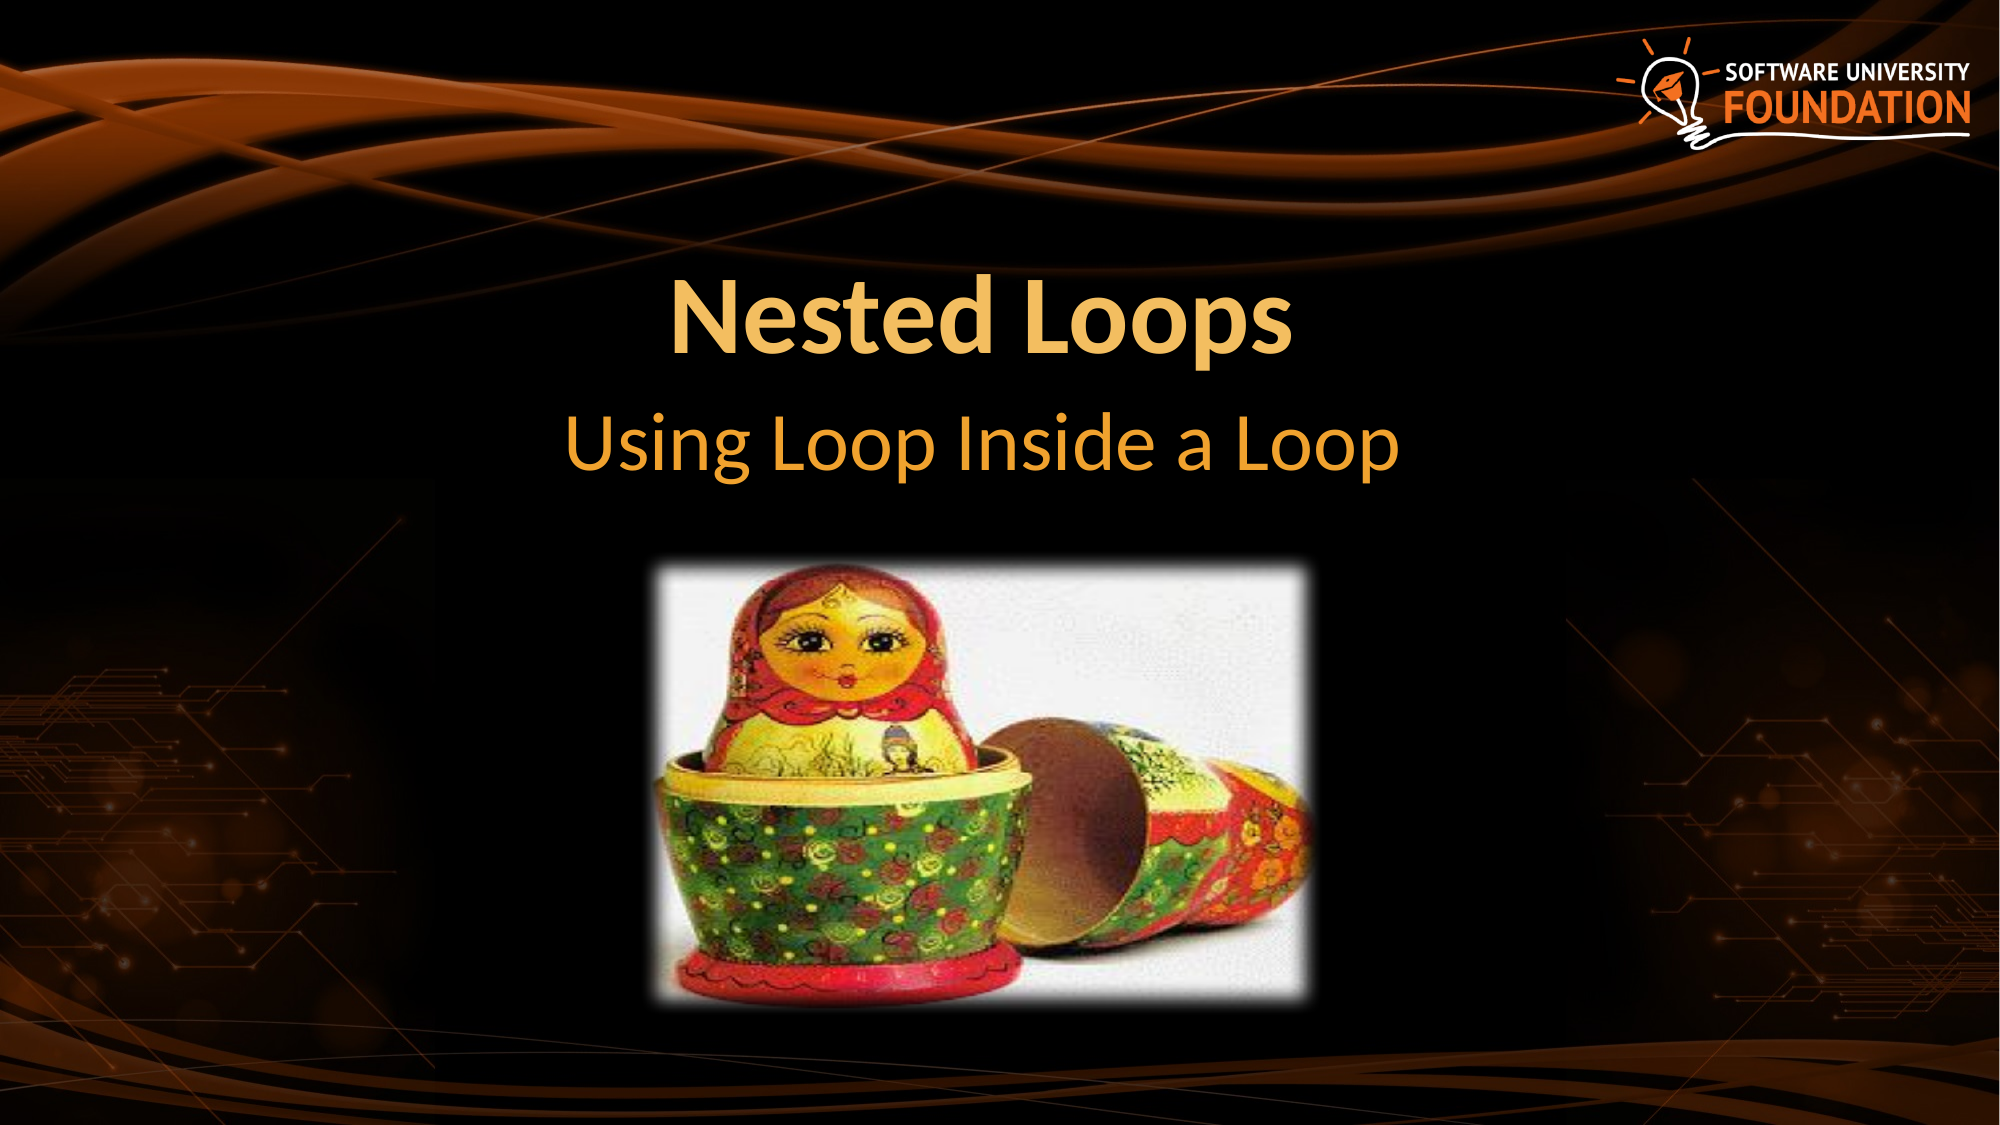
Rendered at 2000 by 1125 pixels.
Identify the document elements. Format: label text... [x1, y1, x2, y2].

text_box Using Loop Inside a Loop [383, 377, 1583, 488]
title Nested Loops [178, 219, 1785, 382]
picture [0, 0, 2000, 1125]
